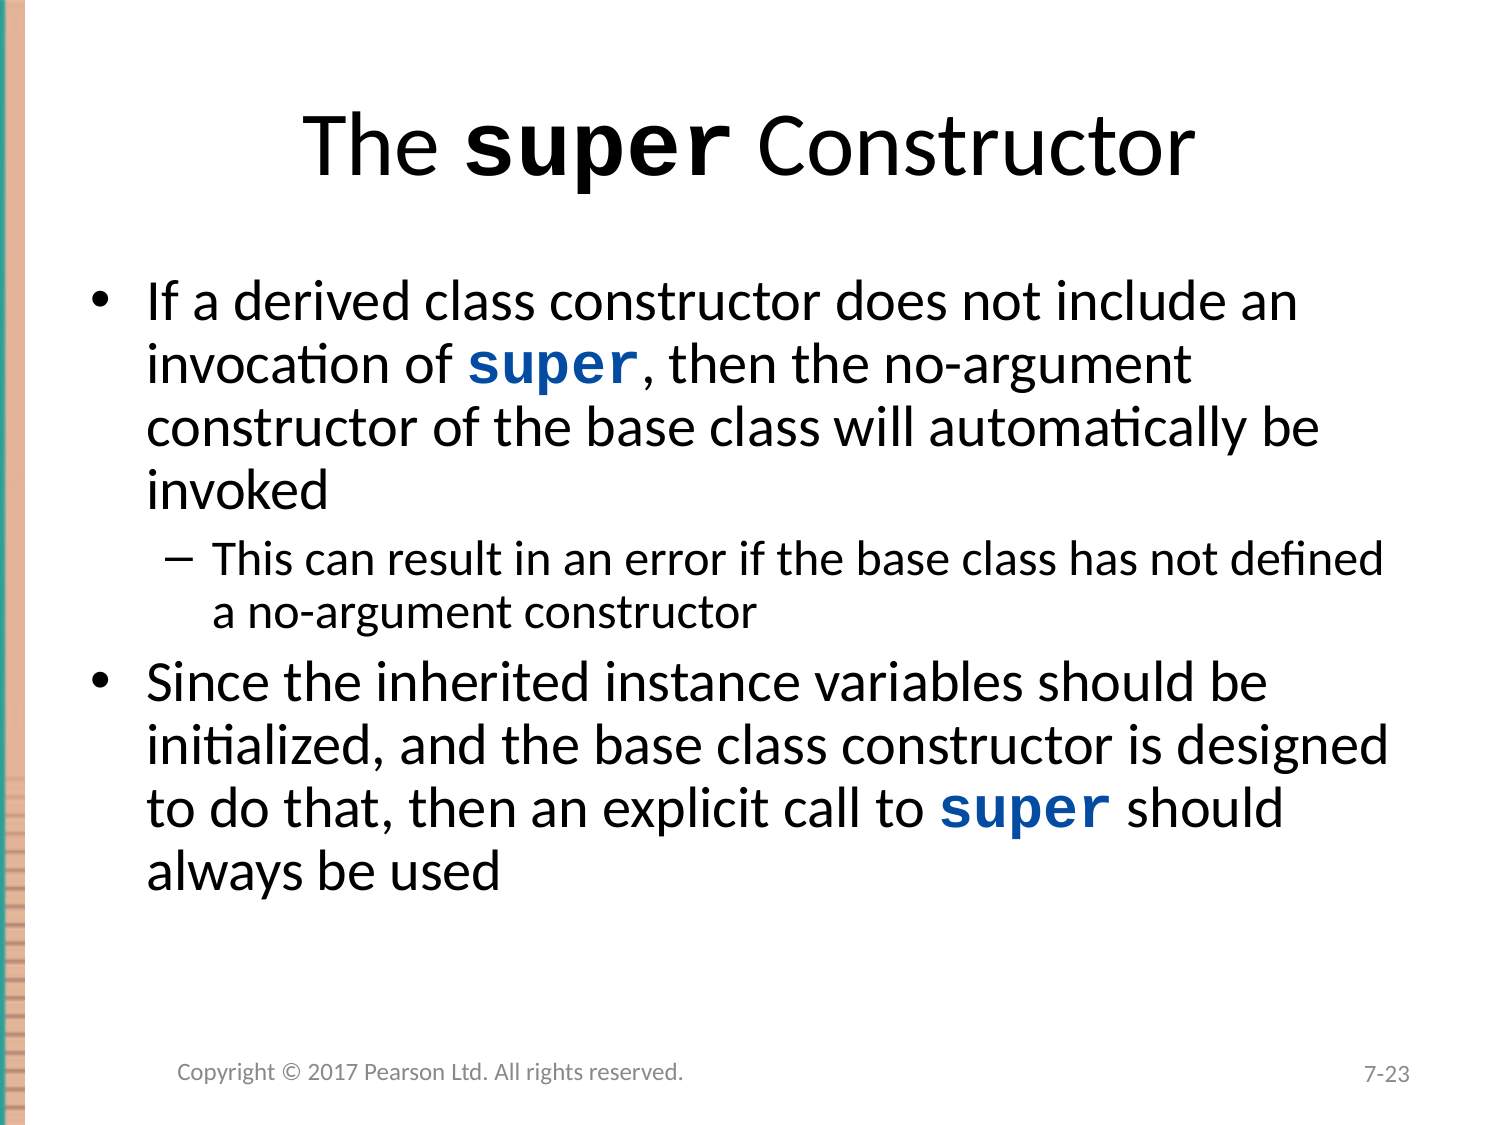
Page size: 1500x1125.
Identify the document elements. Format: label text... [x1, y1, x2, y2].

slide_number 7-23 [1074, 1042, 1425, 1103]
picture [0, 0, 25, 1125]
footer Copyright © 2017 Pearson Ltd. All rights reserved. [75, 1040, 788, 1100]
list If a derived class constructor does not include an invocation of super, then the no-argument constructor of the base class will automatically be invoked This can result in an error if the base class has not defined a no-argument constructor Since the inherited instance variables should be initialized, and the base class constructor is designed to do that, then an explicit call to super should always be used [75, 262, 1425, 1005]
title The super Constructor [75, 45, 1425, 233]
